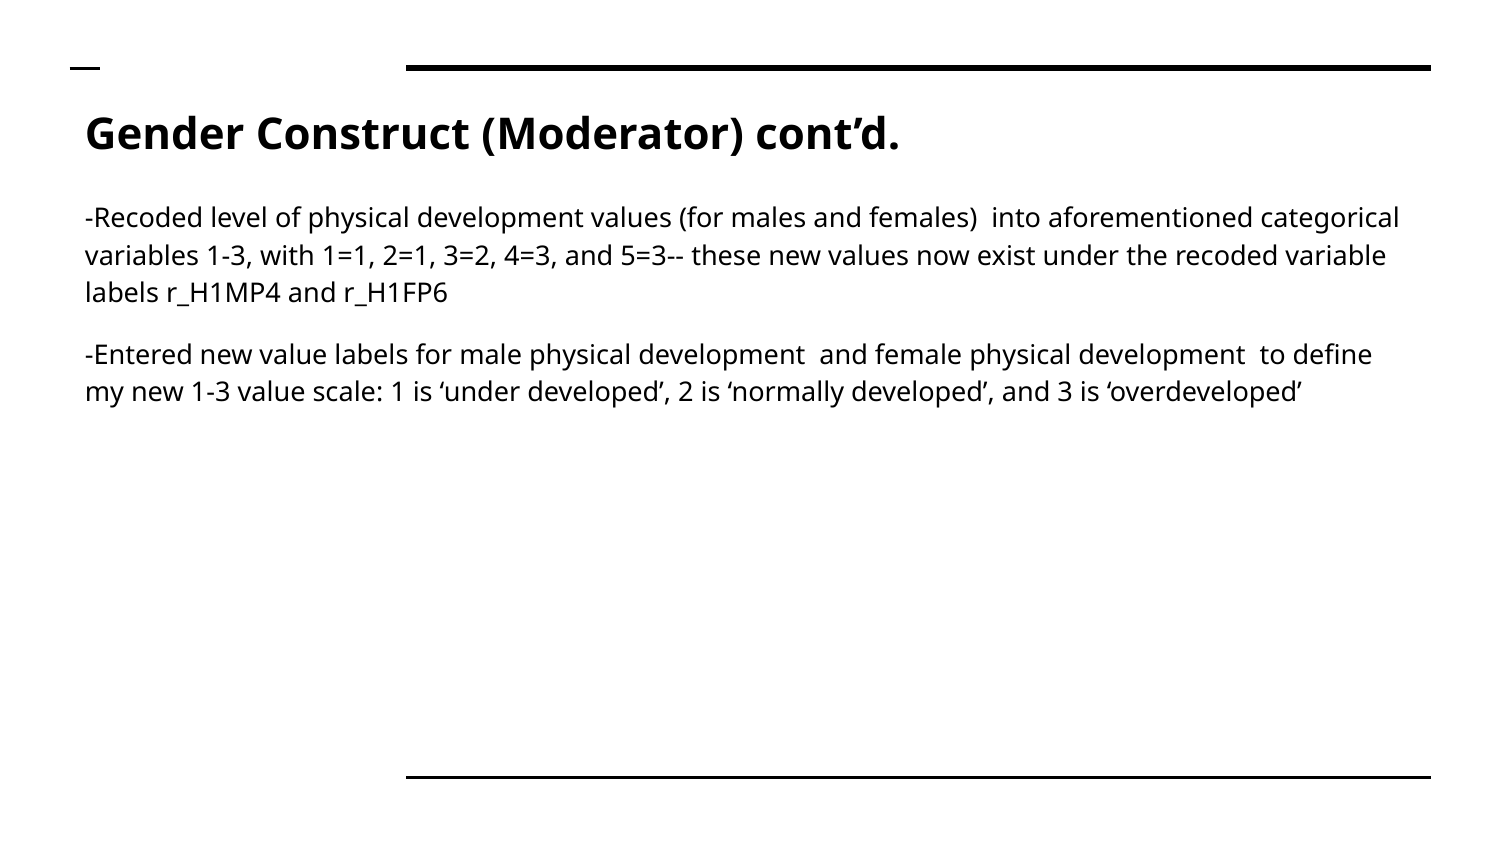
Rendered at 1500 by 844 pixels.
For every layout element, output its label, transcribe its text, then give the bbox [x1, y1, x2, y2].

title Gender Construct (Moderator) cont’d. [70, 90, 1177, 181]
list -Recoded level of physical development values (for males and females) into aforementioned categorical variables 1-3, with 1=1, 2=1, 3=2, 4=3, and 5=3-- these new values now exist under the recoded variable labels r_H1MP4 and r_H1FP6 -Entered new value labels for male physical development and female physical development to define my new 1-3 value scale: 1 is ‘under developed’, 2 is ‘normally developed’, and 3 is ‘overdeveloped’ [70, 181, 1430, 761]
